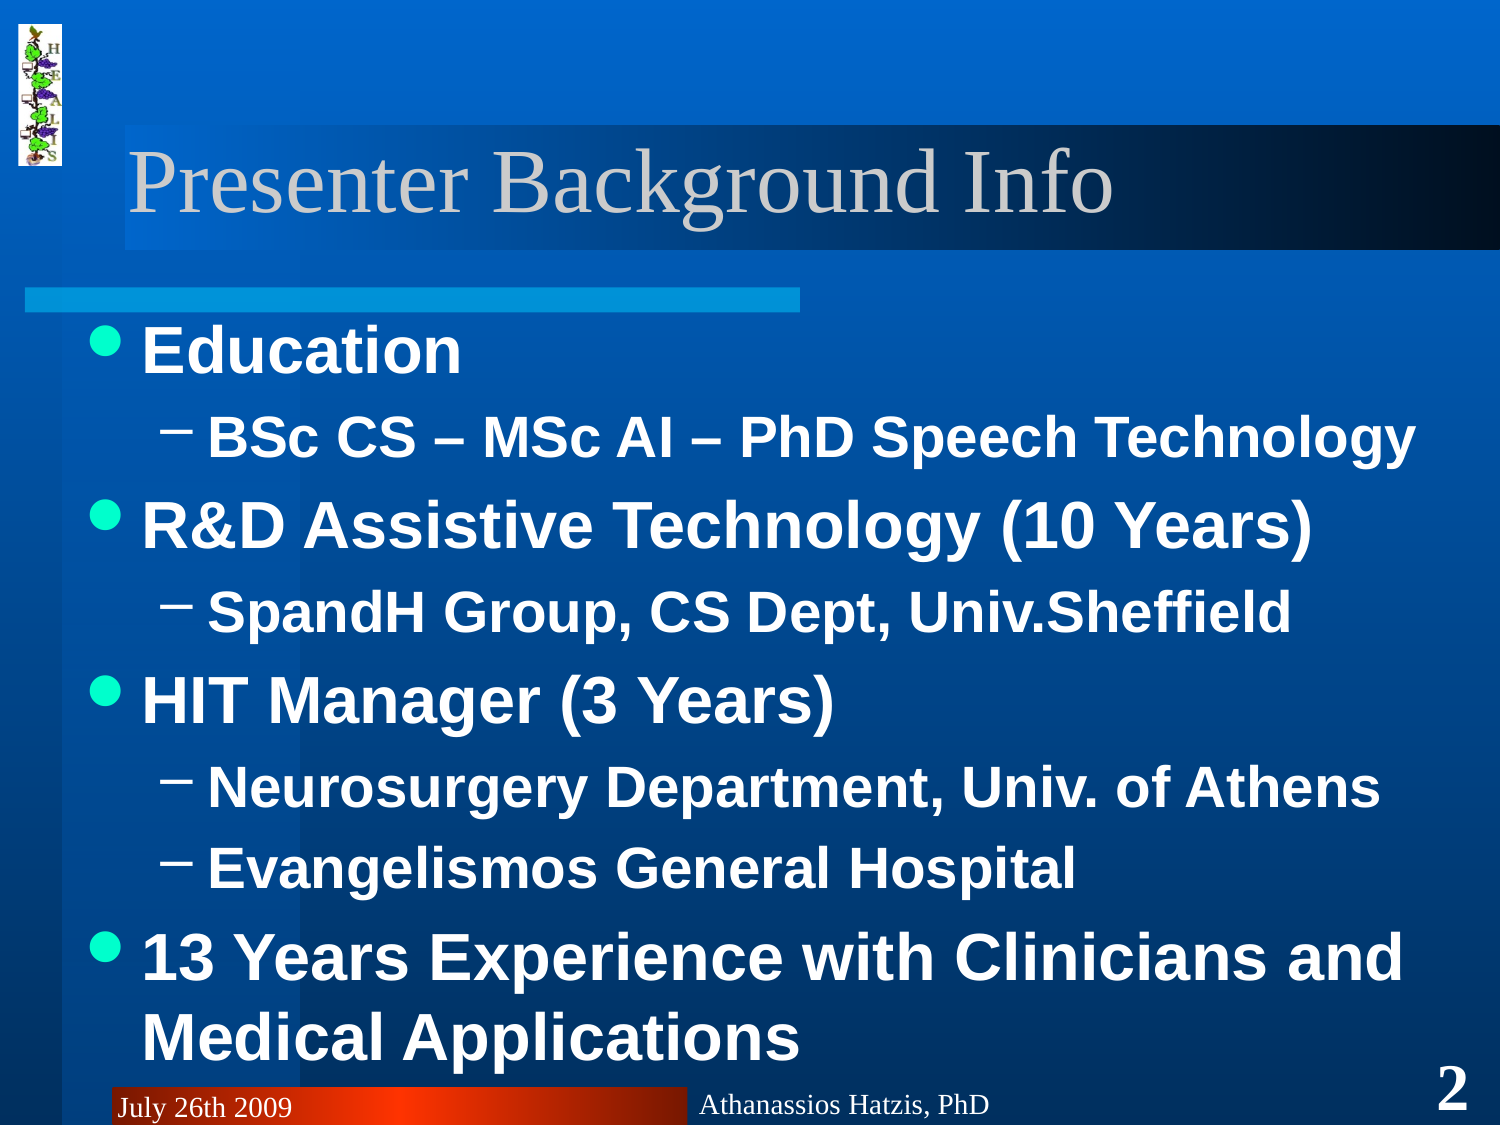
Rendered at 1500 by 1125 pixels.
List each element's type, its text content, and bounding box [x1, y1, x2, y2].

footer Athanassios Hatzis, PhD [606, 1065, 1083, 1125]
list Education BSc CS – MSc AI – PhD Speech Technology R&D Assistive Technology (10 Years) SpandH Group, CS Dept, Univ.Sheffield HIT Manager (3 Years) Neurosurgery Department, Univ. of Athens Evangelismos General Hospital 13 Years Experience with Clinicians and Medical Applications [70, 299, 1466, 1042]
title Presenter Background Info [112, 81, 1388, 270]
picture [18, 24, 62, 166]
slide_number 2 [1171, 1045, 1485, 1122]
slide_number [102, 1066, 401, 1125]
